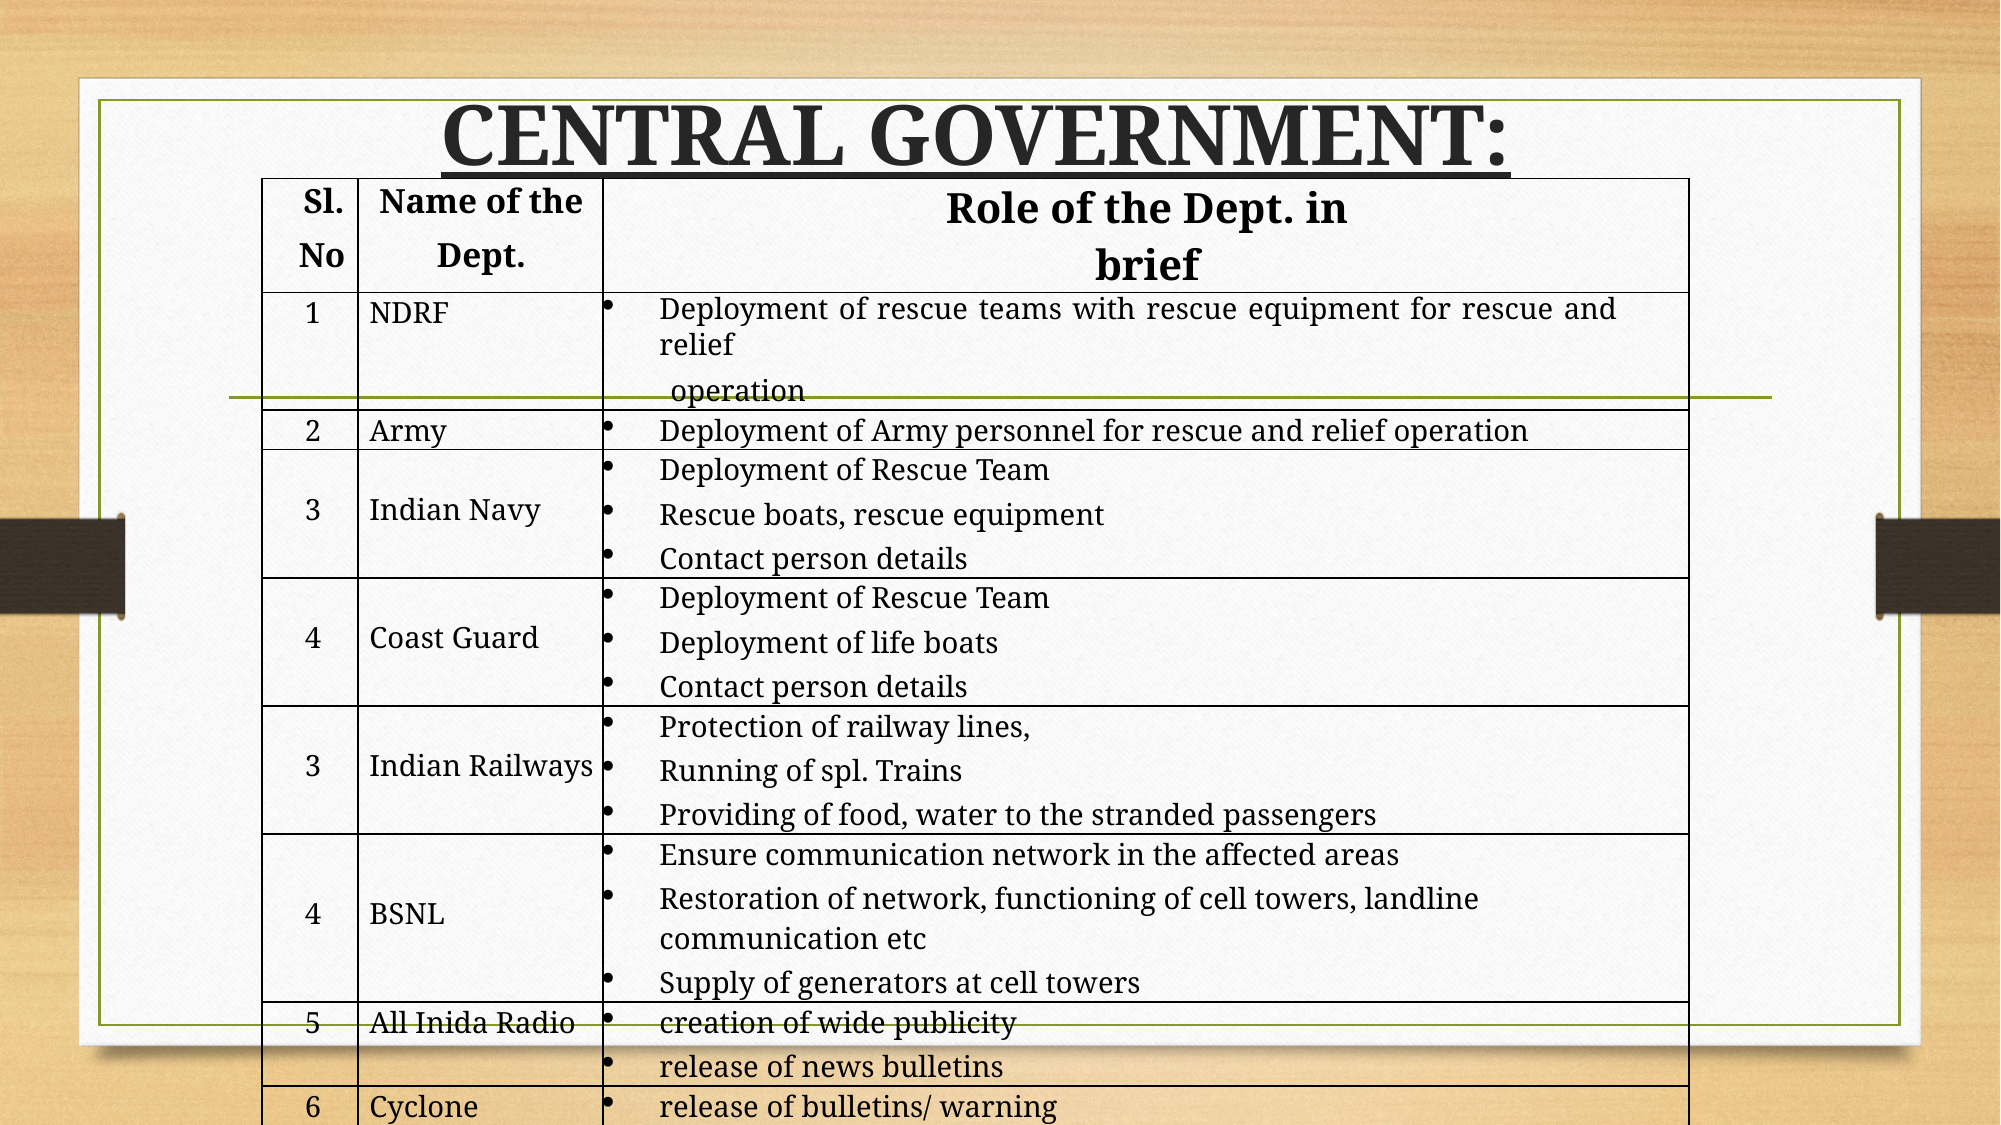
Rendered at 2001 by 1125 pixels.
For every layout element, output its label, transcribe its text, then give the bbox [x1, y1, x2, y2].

table_cell Deployment of Army personnel for rescue and relief operation [604, 411, 1688, 449]
table_cell Protection of railway lines, Running of spl. Trains Providing of food, water to the stranded passengers [604, 707, 1688, 833]
table_header Role of the Dept. in brief [604, 179, 1688, 292]
table_cell All Inida Radio [359, 1003, 602, 1085]
table_cell creation of wide publicity release of news bulletins [604, 1003, 1688, 1085]
table_cell Army [359, 411, 602, 449]
table_cell release of bulletins/ warning contact details [604, 1087, 1688, 1125]
table_cell Ensure communication network in the affected areas Restoration of network, functioning of cell towers, landline communication etc Supply of generators at cell towers [604, 835, 1688, 1001]
table_cell 3 [263, 450, 357, 577]
table_header Name of the Dept. [359, 179, 602, 292]
table_cell Cyclone Warning Centre [359, 1087, 602, 1125]
title CENTRAL GOVERNMENT: [113, 23, 1839, 242]
table_cell Indian Railways [359, 707, 602, 833]
table_cell 4 [263, 579, 357, 705]
table_header Sl. No [263, 179, 357, 292]
table_cell 1 [263, 293, 357, 409]
table_cell 2 [263, 411, 357, 449]
table_cell Coast Guard [359, 579, 602, 705]
table_cell Deployment of rescue teams with rescue equipment for rescue and relief operation [604, 293, 1688, 409]
table_cell Deployment of Rescue Team Rescue boats, rescue equipment Contact person details [604, 450, 1688, 577]
table_cell BSNL [359, 835, 602, 1001]
table_cell 6 [263, 1087, 357, 1125]
table_cell Deployment of Rescue Team Deployment of life boats Contact person details [604, 579, 1688, 705]
table_cell 4 [263, 835, 357, 1001]
table_cell Indian Navy [359, 450, 602, 577]
table_cell NDRF [359, 293, 602, 409]
picture [0, 0, 2001, 1125]
table_cell 5 [263, 1003, 357, 1085]
table_cell 3 [263, 707, 357, 833]
